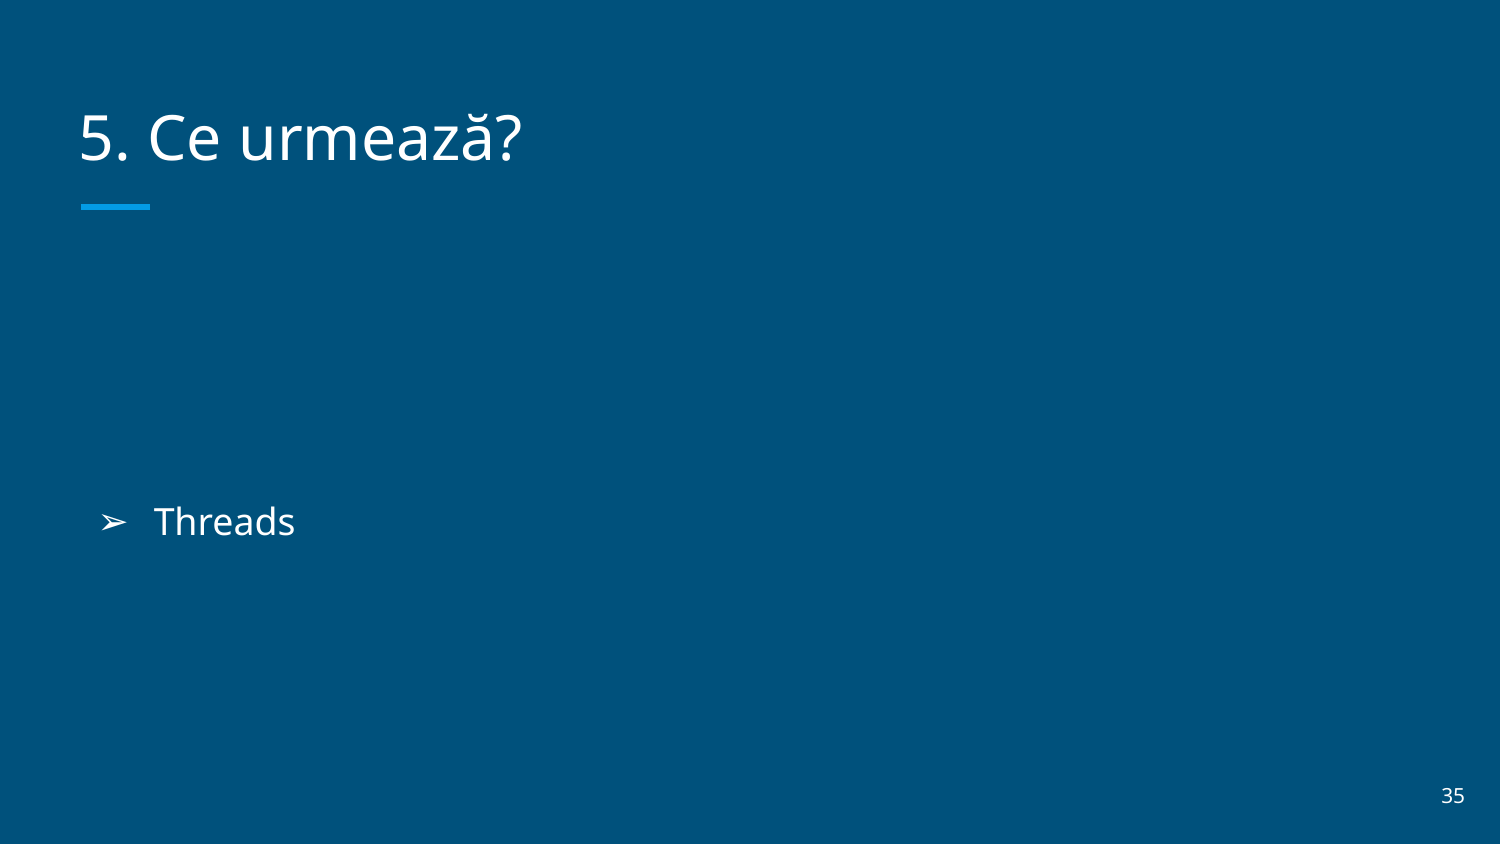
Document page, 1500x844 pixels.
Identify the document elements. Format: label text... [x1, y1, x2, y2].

title 5. Ce urmează? [63, 75, 1437, 188]
list Threads [63, 215, 1437, 819]
slide_number ‹#› [1389, 764, 1480, 830]
